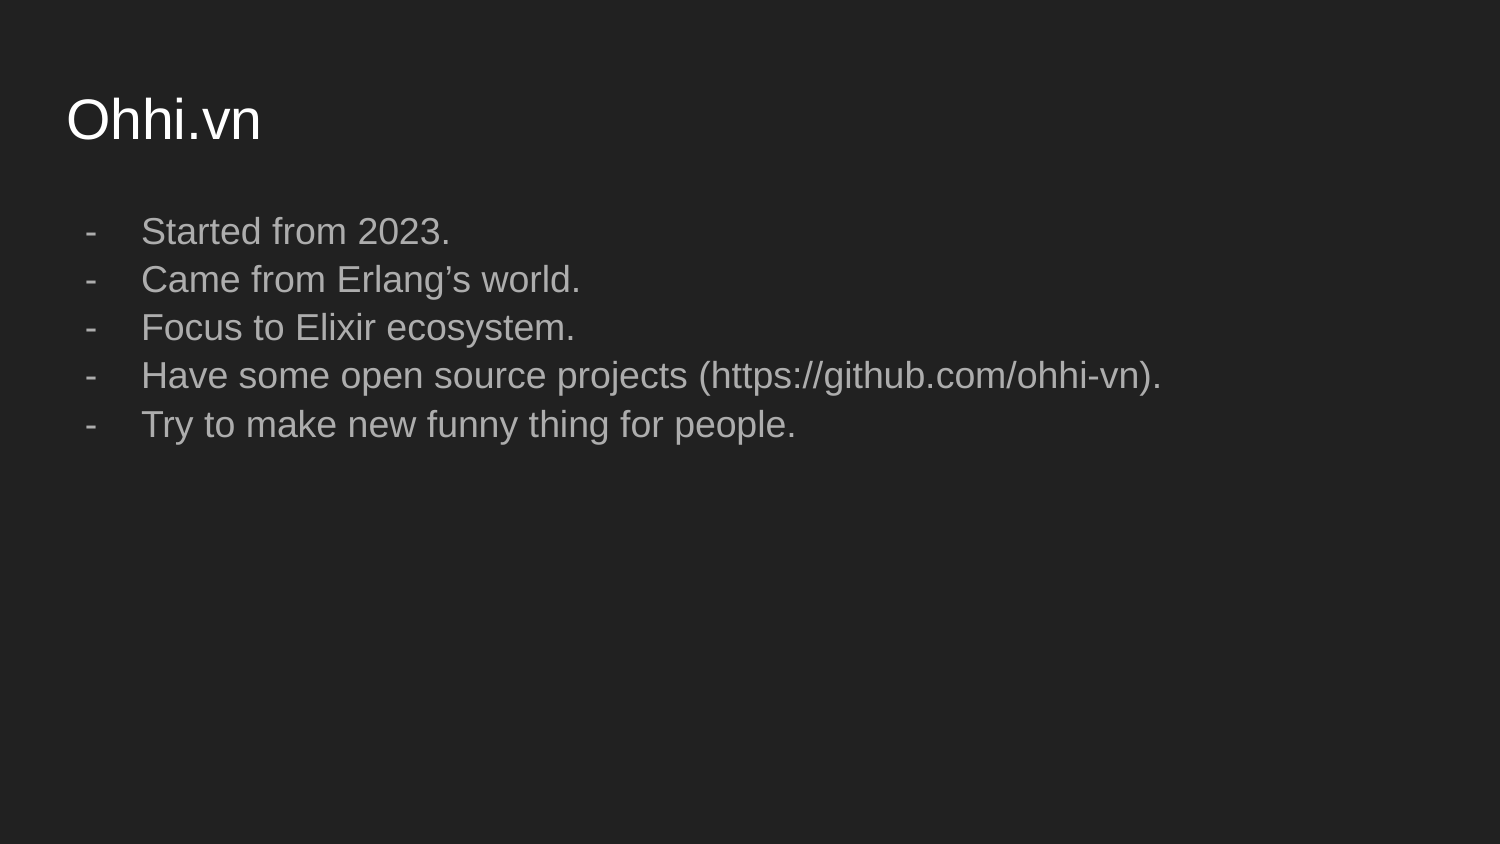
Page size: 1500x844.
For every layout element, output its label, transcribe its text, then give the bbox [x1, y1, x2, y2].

list Started from 2023. Came from Erlang’s world. Focus to Elixir ecosystem. Have some open source projects (https://github.com/ohhi-vn). Try to make new funny thing for people. [51, 189, 1449, 750]
title Ohhi.vn [51, 72, 1449, 167]
